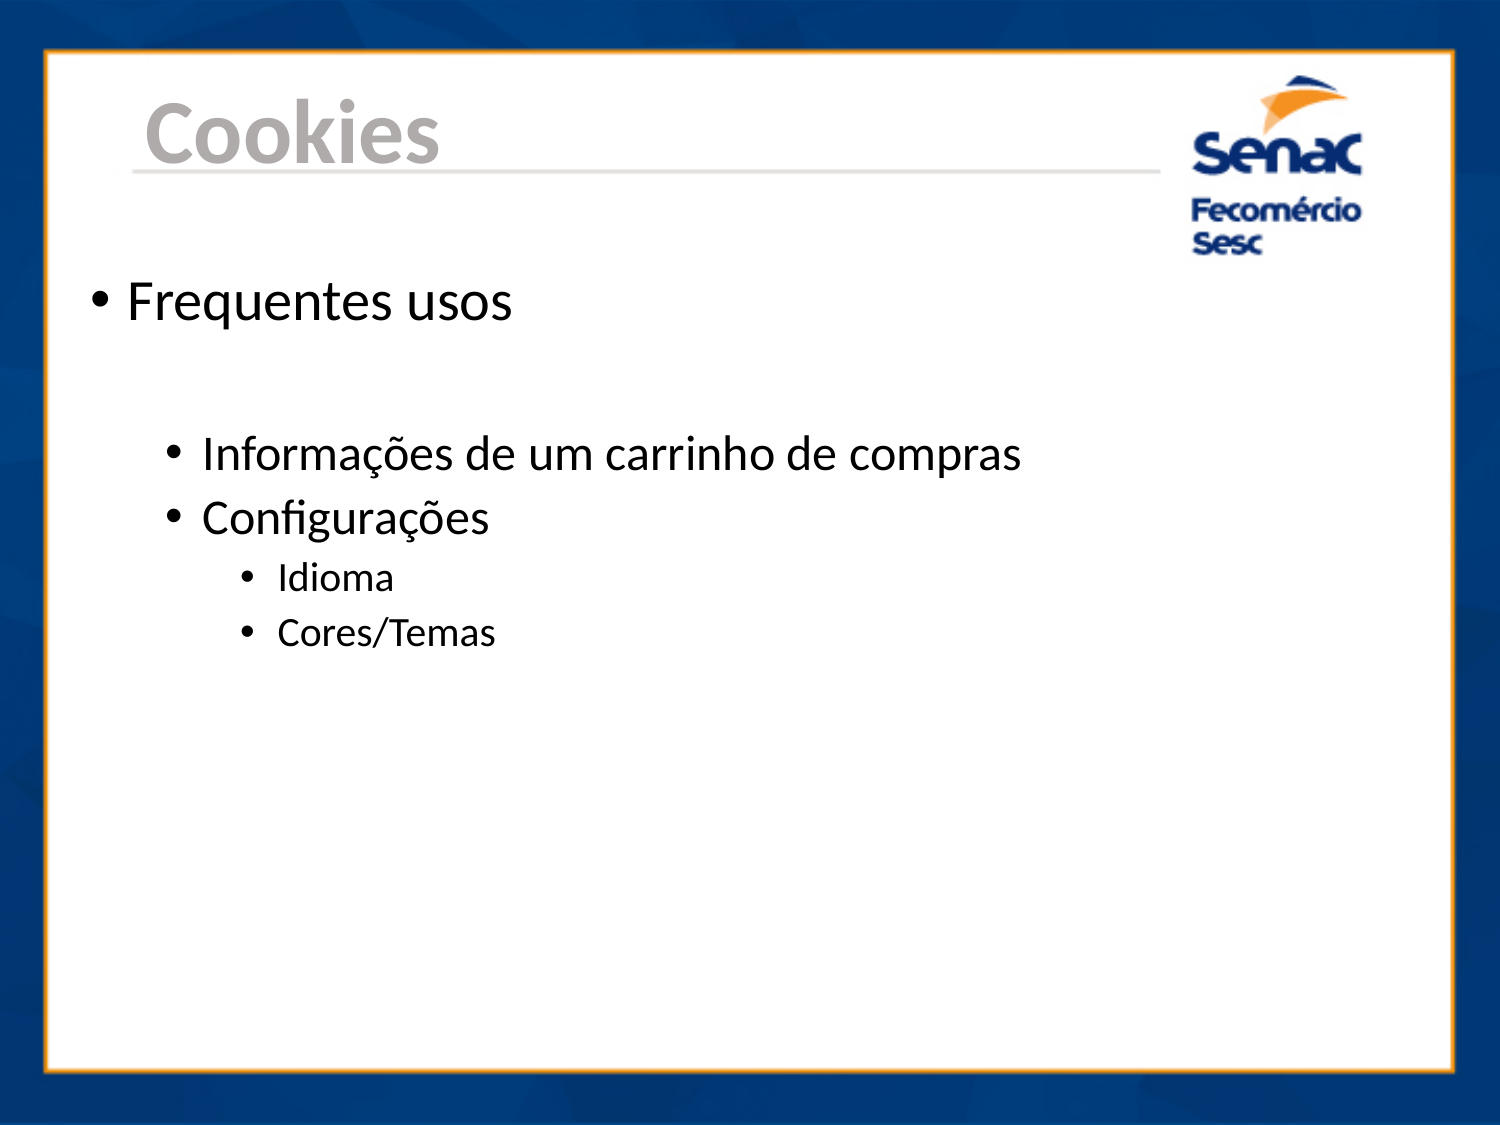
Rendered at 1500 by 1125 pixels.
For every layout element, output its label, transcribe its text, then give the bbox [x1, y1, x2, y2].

text_box Cookies [130, 77, 1130, 191]
list Frequentes usos Informações de um carrinho de compras Configurações Idioma Cores/Temas [75, 262, 1425, 1005]
picture [0, 0, 1500, 1125]
